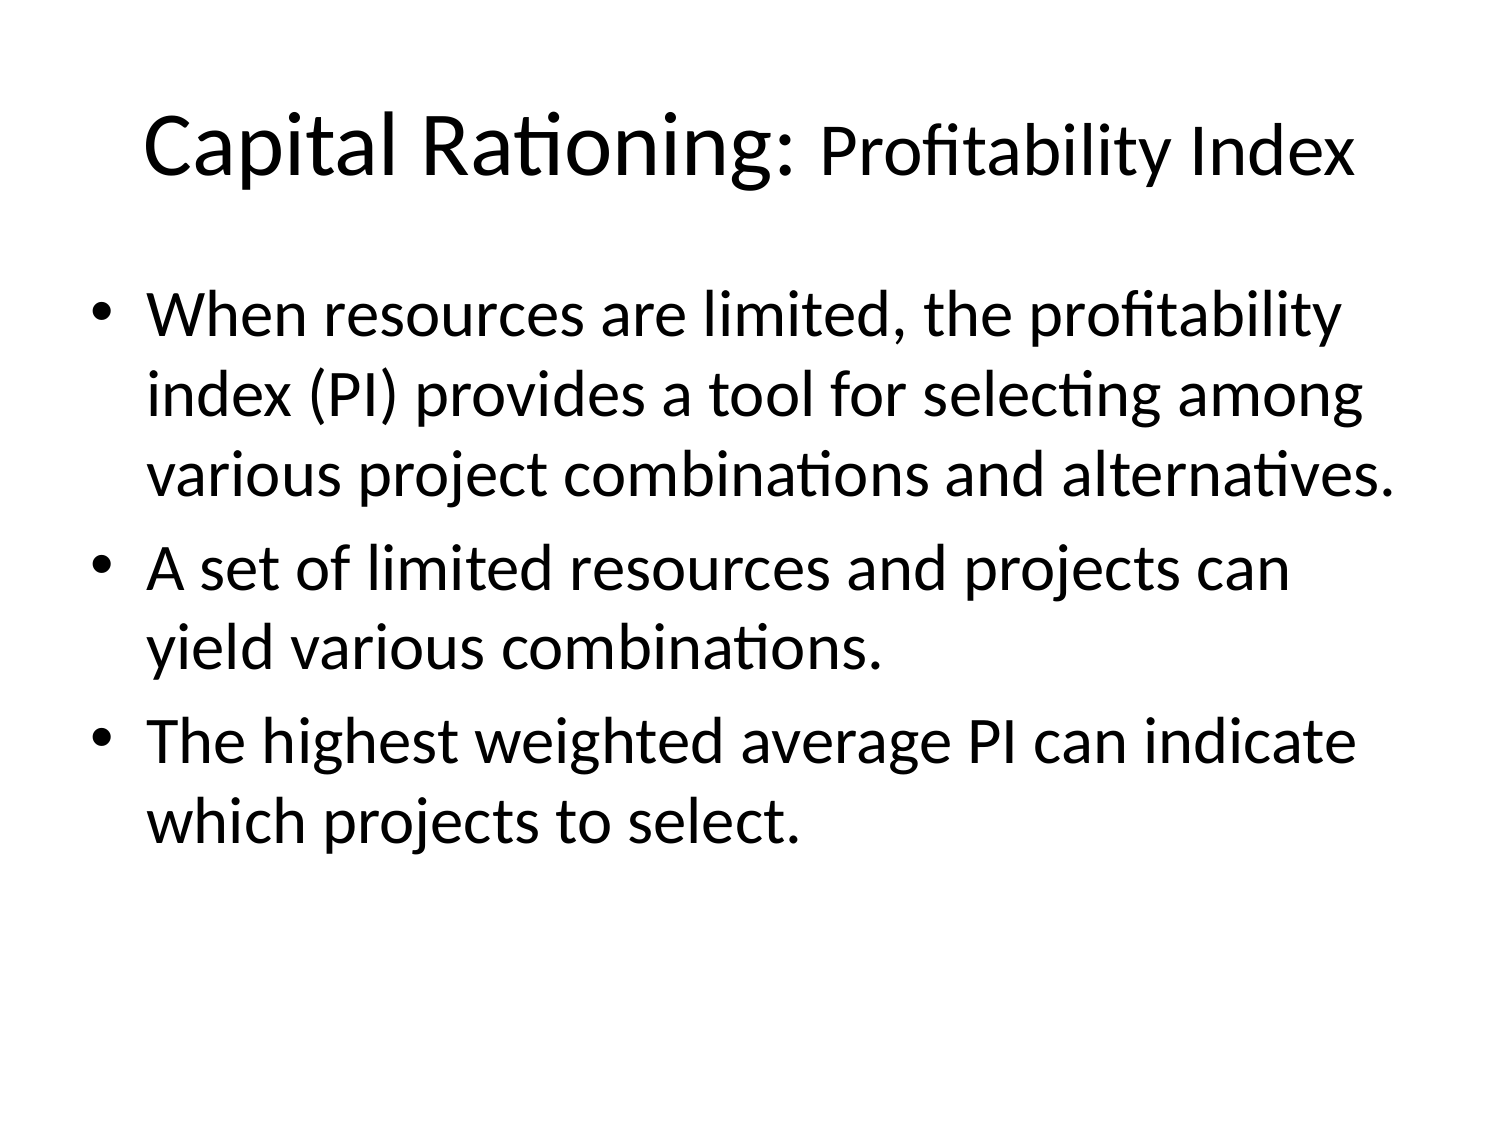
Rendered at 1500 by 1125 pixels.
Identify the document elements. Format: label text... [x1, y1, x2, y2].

list When resources are limited, the profitability index (PI) provides a tool for selecting among various project combinations and alternatives. A set of limited resources and projects can yield various combinations. The highest weighted average PI can indicate which projects to select. [75, 262, 1425, 1005]
title Capital Rationing: Profitability Index [75, 45, 1425, 233]
